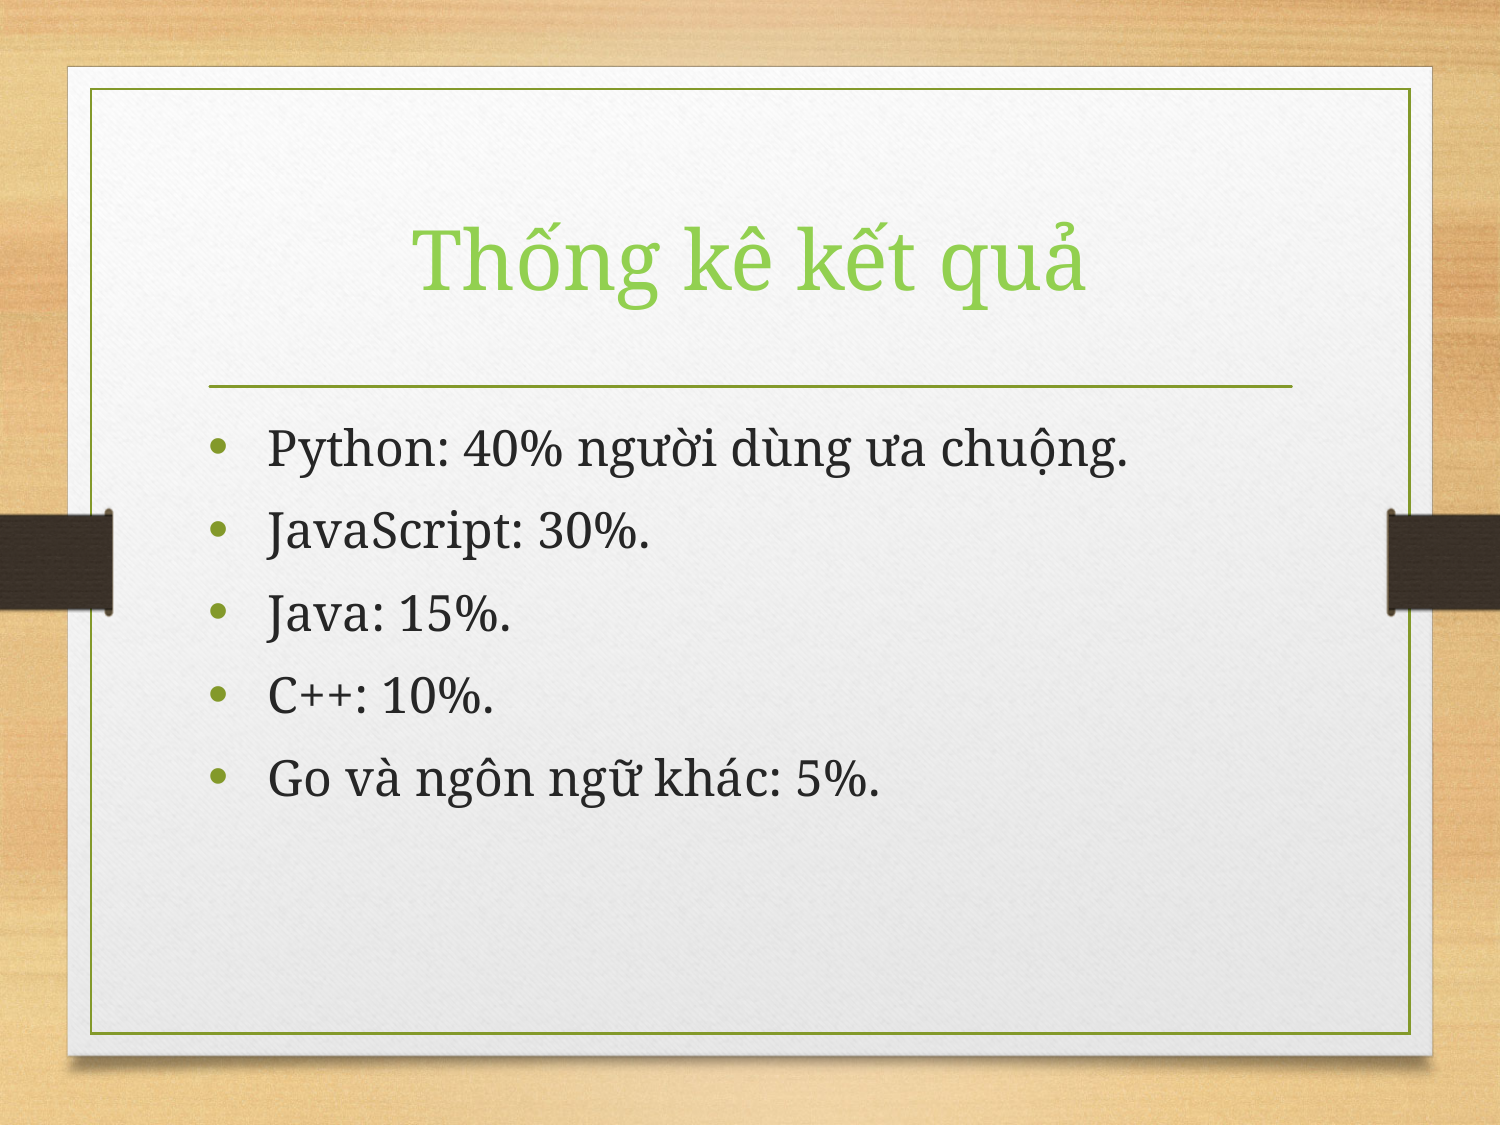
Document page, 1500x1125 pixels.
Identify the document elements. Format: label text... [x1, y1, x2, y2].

list Python: 40% người dùng ưa chuộng. JavaScript: 30%. Java: 15%. C++: 10%. Go và ngôn ngữ khác: 5%. [193, 408, 1309, 974]
title Thống kê kết quả [193, 150, 1309, 365]
picture [0, 0, 1500, 1125]
